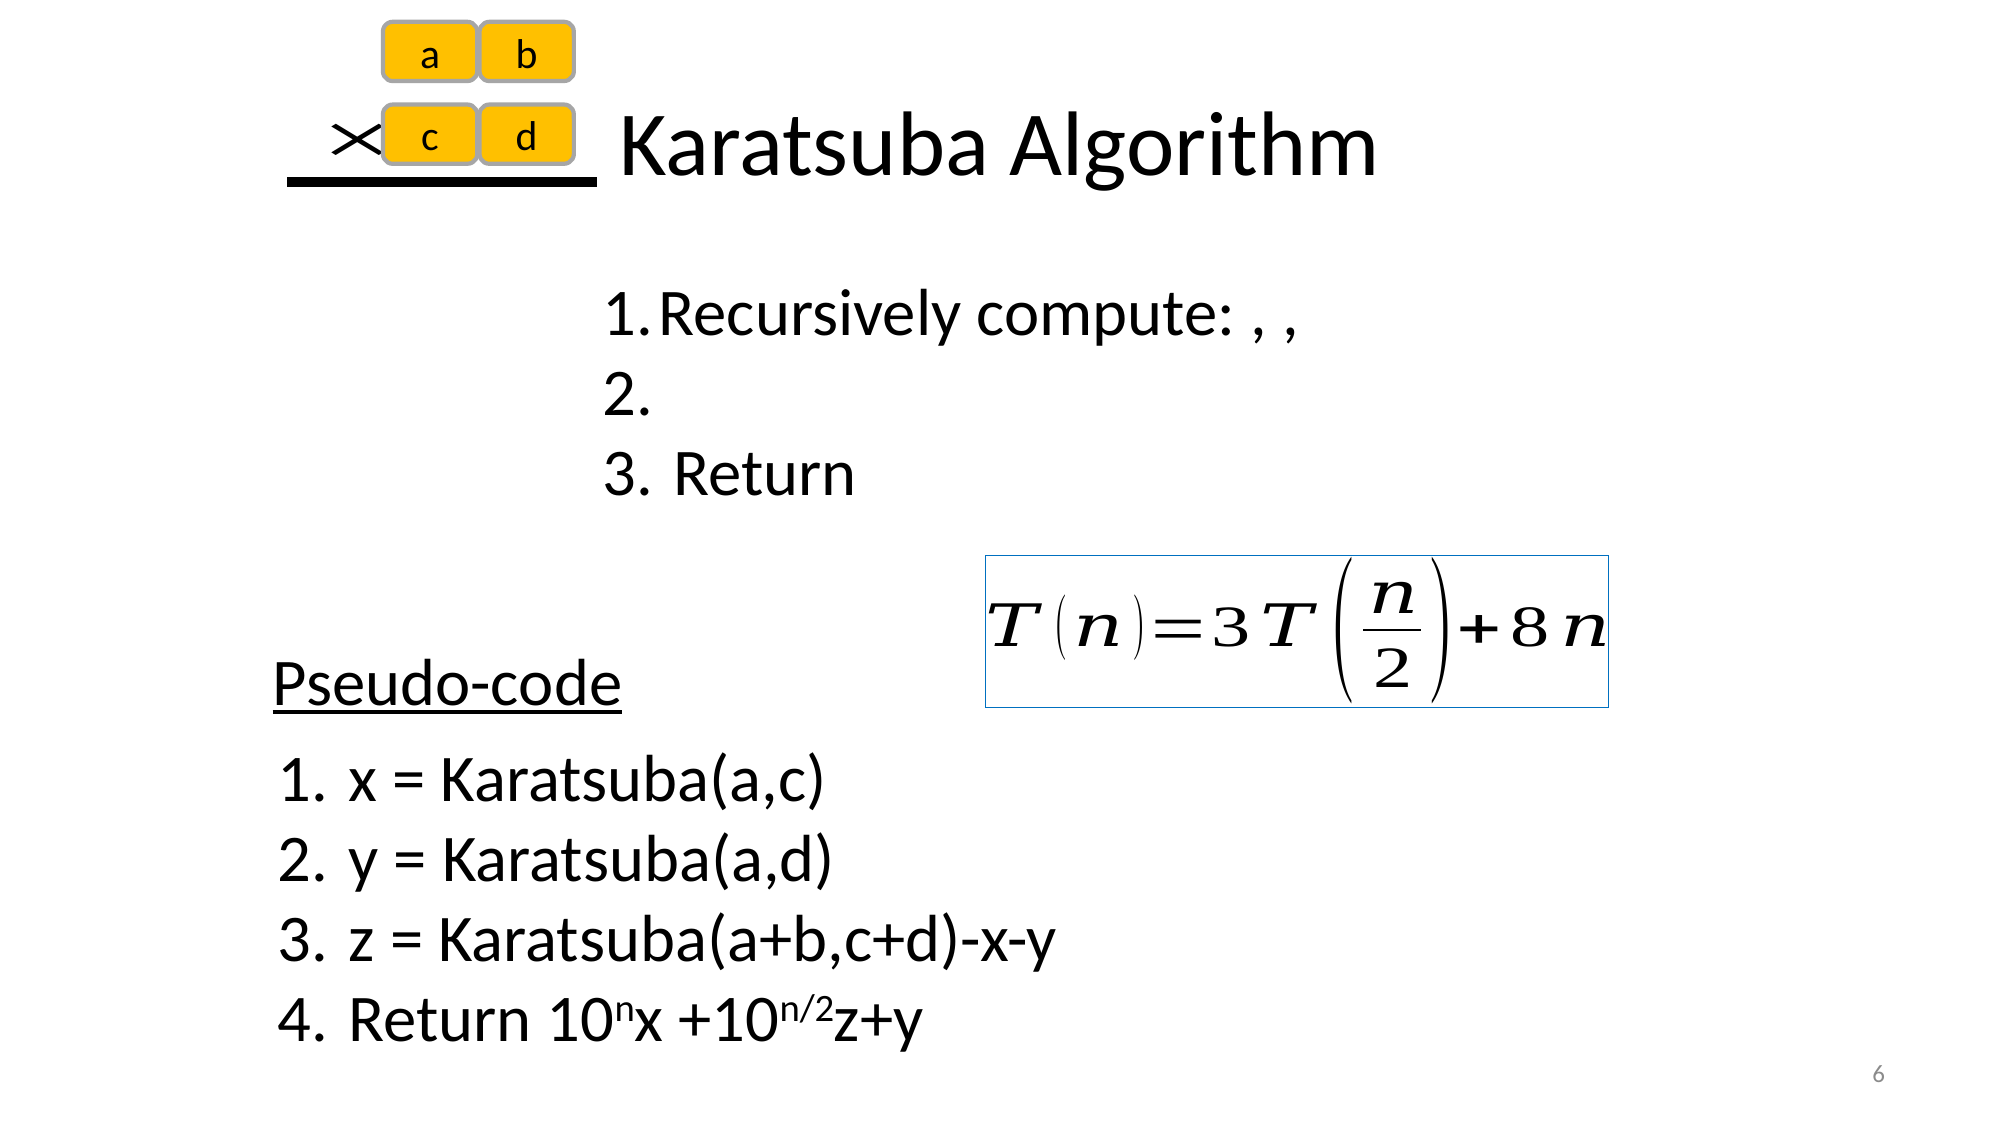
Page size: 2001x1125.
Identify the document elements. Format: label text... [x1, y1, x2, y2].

title Karatsuba Algorithm [99, 45, 1900, 233]
text_box Pseudo-code [257, 631, 638, 727]
text_box x = Karatsuba(a,c) y = Karatsuba(a,d) z = Karatsuba(a+b,c+d)-x-y Return 10nx +10n/2z+y [262, 727, 1073, 1062]
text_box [287, 21, 597, 184]
slide_number 6 [1433, 1042, 1900, 1103]
